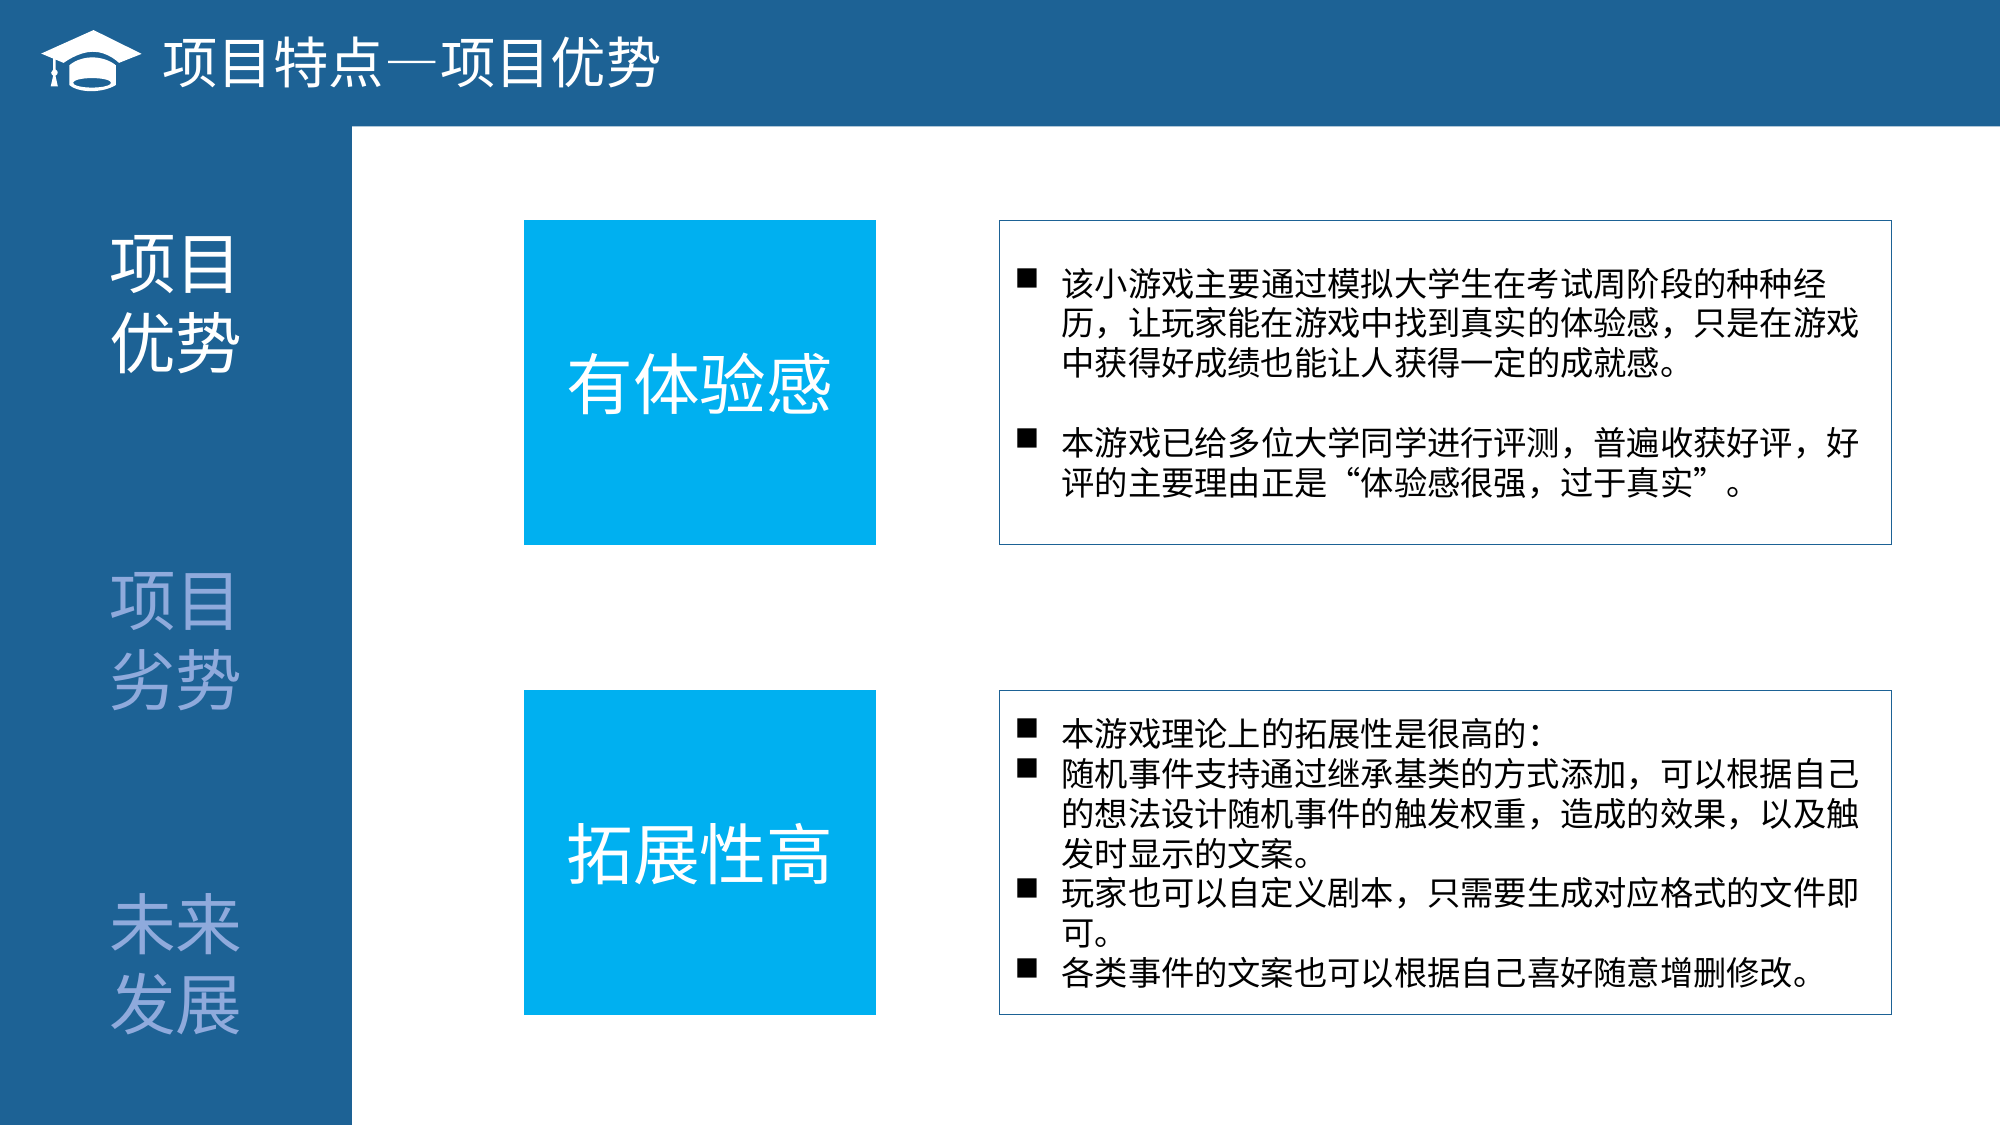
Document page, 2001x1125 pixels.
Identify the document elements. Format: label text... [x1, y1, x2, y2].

text_box 项目 优势 [0, 126, 352, 476]
text_box [41, 30, 142, 87]
text_box [69, 57, 116, 92]
text_box 本游戏理论上的拓展性是很高的： 随机事件支持通过继承基类的方式添加，可以根据自己的想法设计随机事件的触发权重，造成的效果，以及触发时显示的文案。 玩家也可以自定义剧本，只需要生成对应格式的文件即可。 各类事件的文案也可以根据自己喜好随意增删修改。 [999, 690, 1892, 1015]
text_box [0, 0, 2000, 128]
text_box 未来 发展 [0, 800, 352, 1125]
text_box 项目特点—项目优势 [147, 20, 780, 102]
text_box 拓展性高 [524, 690, 876, 1015]
text_box 项目 劣势 [0, 476, 352, 800]
text_box 有体验感 [524, 220, 876, 545]
text_box 该小游戏主要通过模拟大学生在考试周阶段的种种经历，让玩家能在游戏中找到真实的体验感，只是在游戏中获得好成绩也能让人获得一定的成就感。 本游戏已给多位大学同学进行评测，普遍收获好评，好评的主要理由正是“体验感很强，过于真实”。 [999, 220, 1892, 545]
